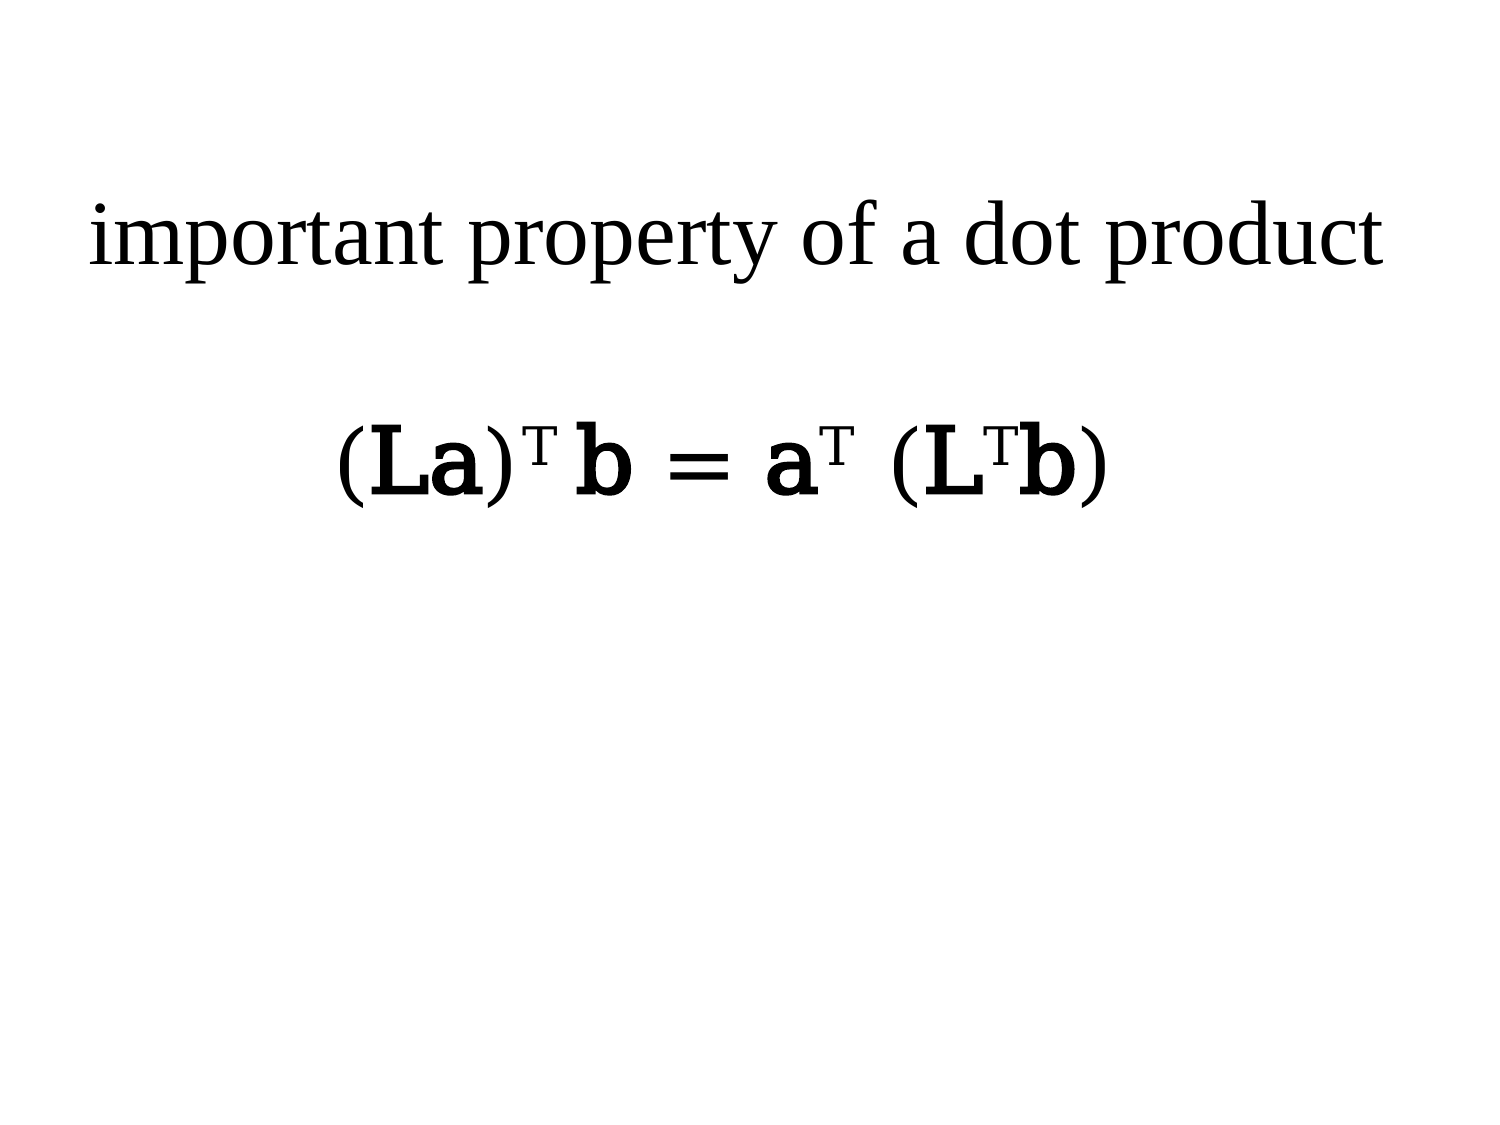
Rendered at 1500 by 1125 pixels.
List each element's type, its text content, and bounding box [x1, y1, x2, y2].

text_box (La)T b = aT (LTb) [62, 362, 1413, 550]
title important property of a dot product [62, 37, 1413, 362]
